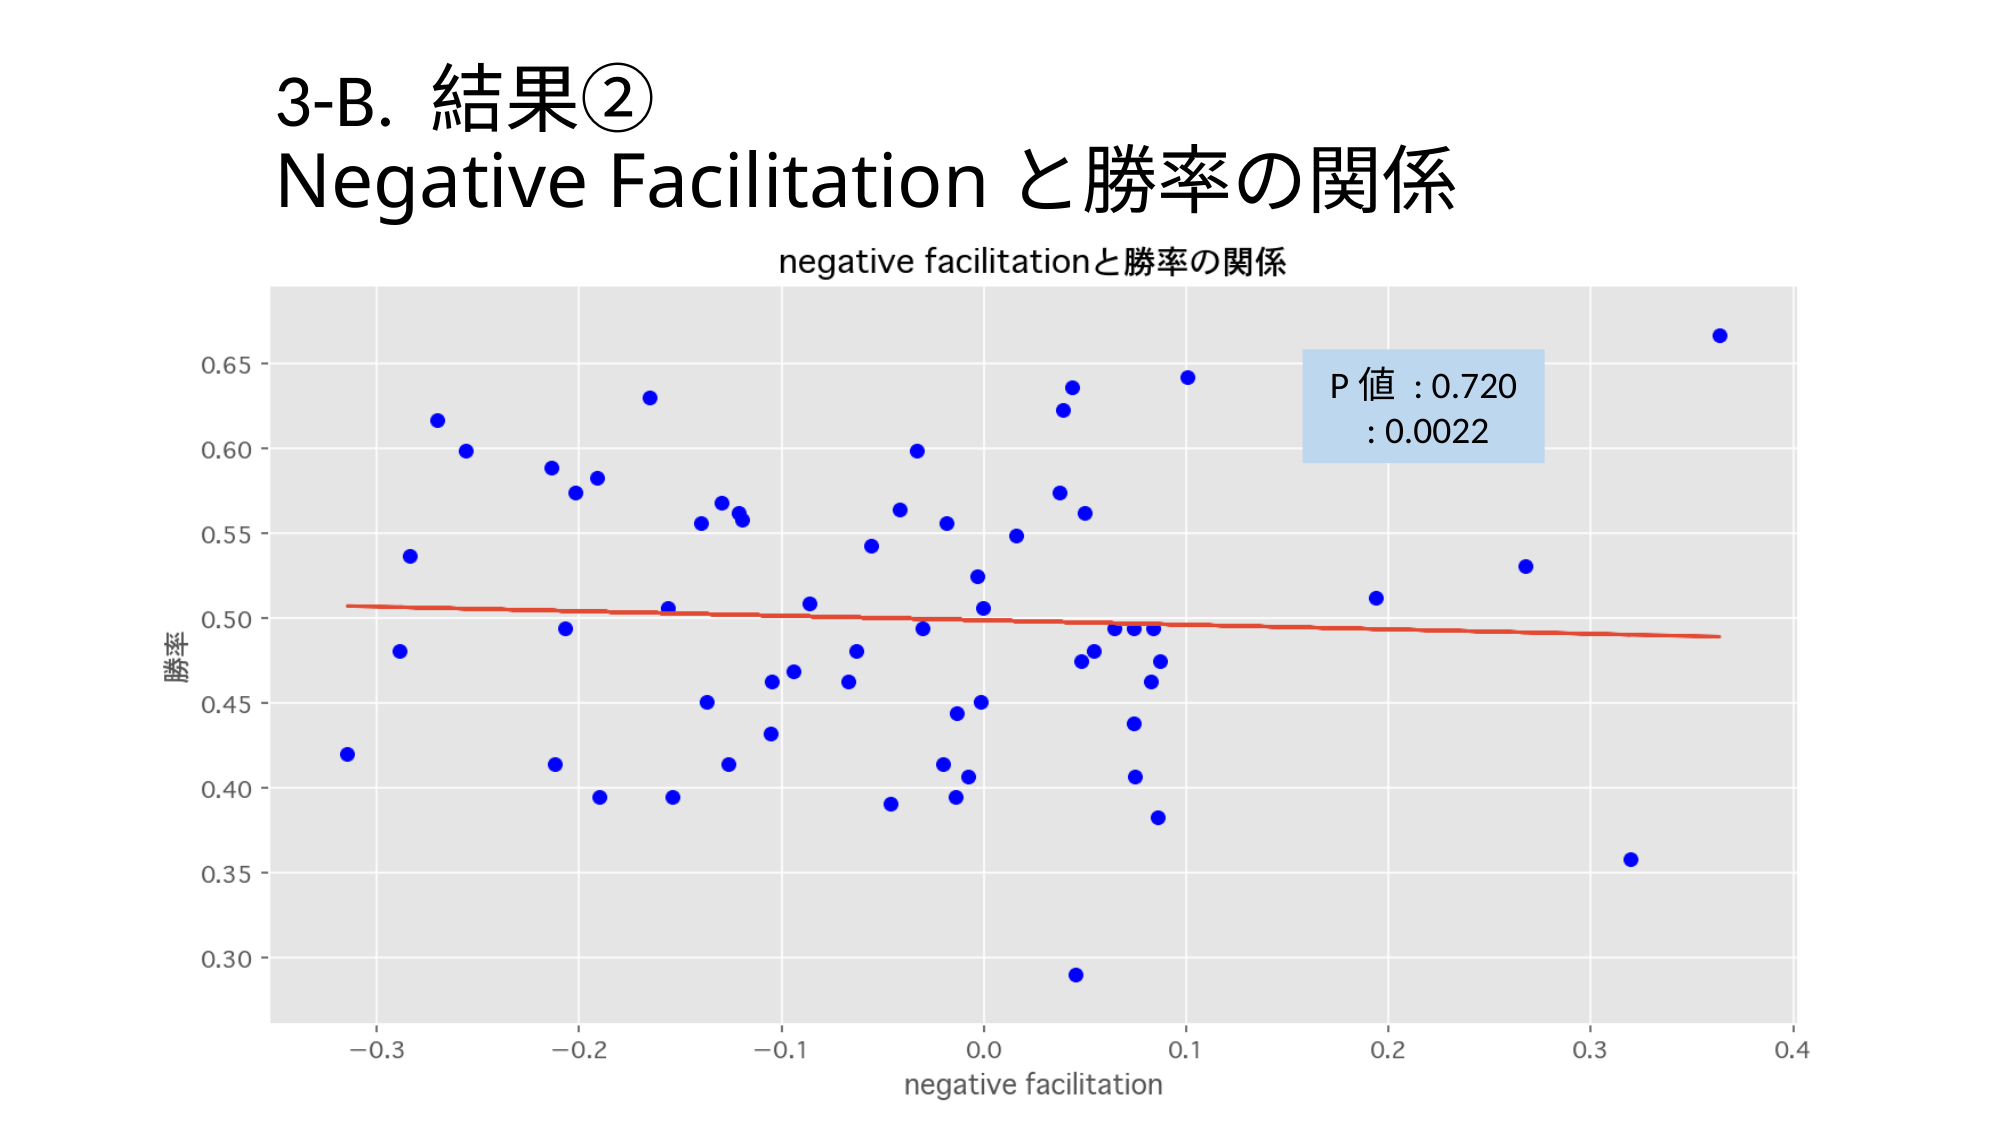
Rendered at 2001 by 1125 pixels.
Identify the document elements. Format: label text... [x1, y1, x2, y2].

text_box 3-B. 結果② Negative Facilitationと勝率の関係 [259, 35, 1715, 230]
picture [146, 230, 1828, 1116]
